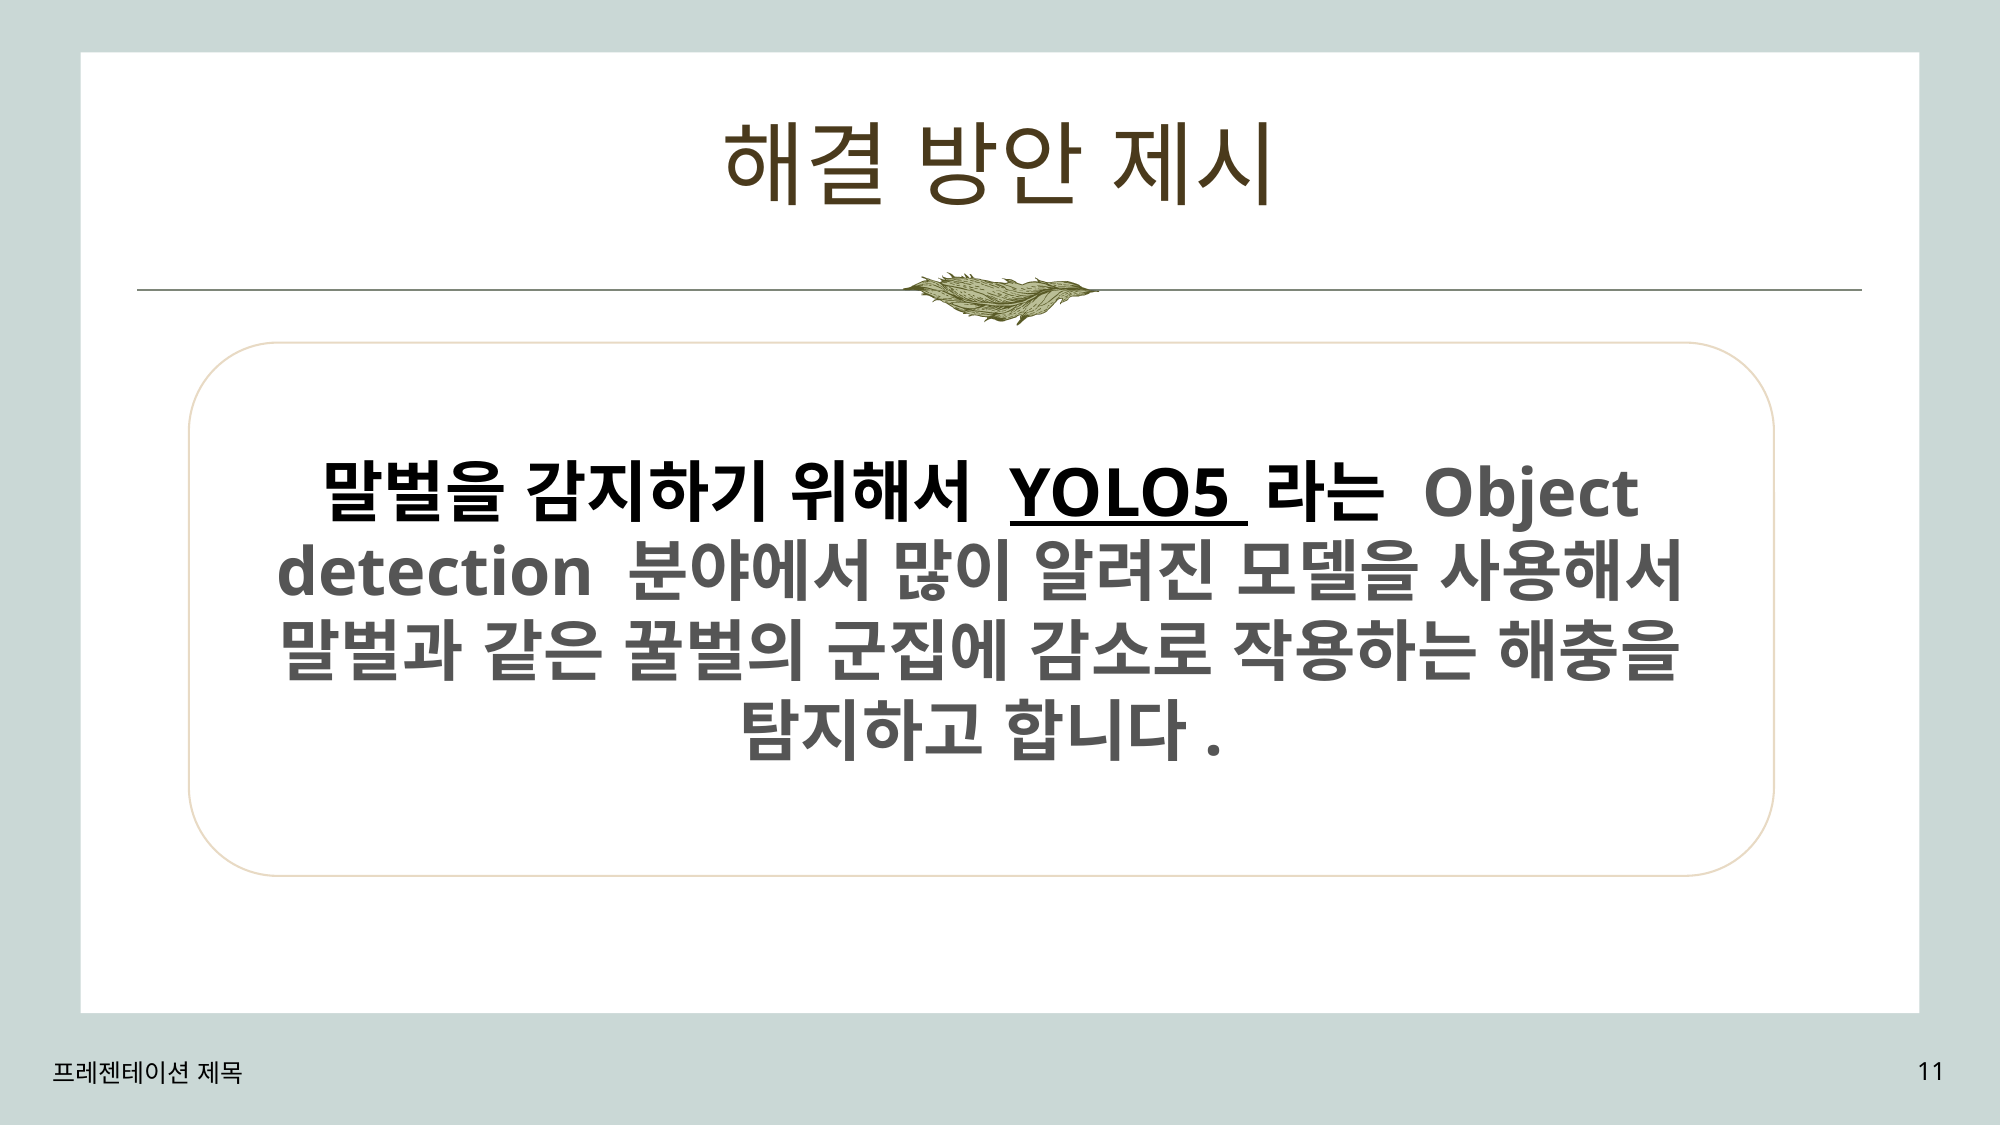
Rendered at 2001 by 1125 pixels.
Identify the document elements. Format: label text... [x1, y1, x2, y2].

slide_number 11 [1510, 1042, 1961, 1103]
text_box 말벌을 감지하기 위해서 YOLO5 라는 Object detection 분야에서 많이 알려진 모델을 사용해서 말벌과 같은 꿀벌의 군집에 감소로 작용하는 해충을 탐지하고 합니다. [187, 341, 1776, 877]
footer 프레젠테이션 제목 [37, 1042, 713, 1103]
title 해결 방안 제시 [137, 59, 1863, 278]
picture [901, 278, 1100, 326]
